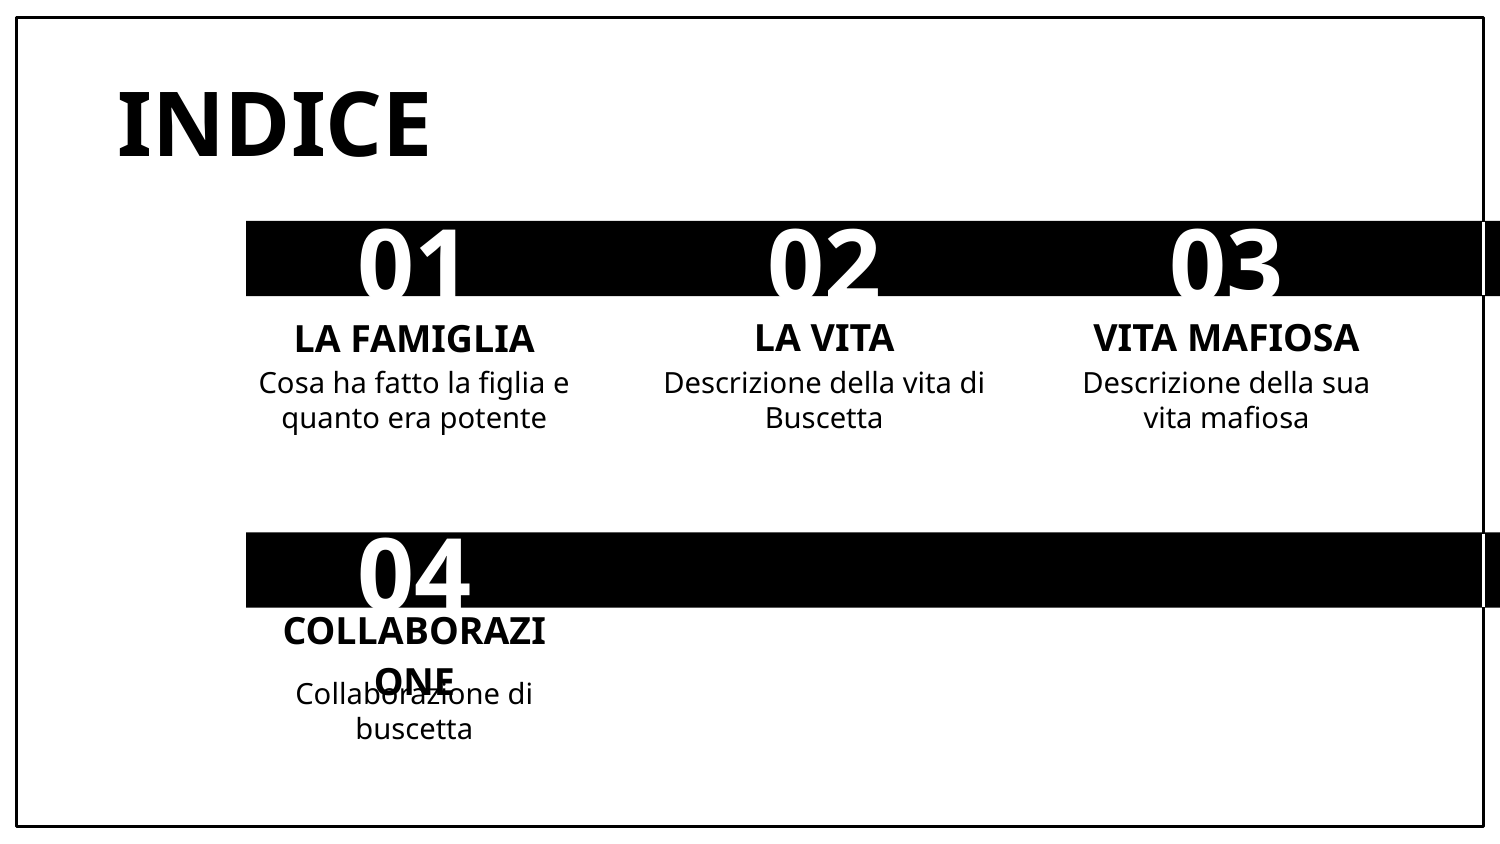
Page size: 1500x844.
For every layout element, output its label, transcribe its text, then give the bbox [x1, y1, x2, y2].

title 04 [335, 531, 494, 610]
text_box [246, 220, 1500, 297]
text_box [494, 532, 1500, 608]
title 02 [745, 222, 904, 301]
subtitle Descrizione della vita di Buscetta [632, 360, 1017, 439]
subtitle LA VITA [670, 313, 979, 360]
text_box [246, 532, 335, 608]
subtitle Collaborazione di buscetta [240, 670, 589, 749]
subtitle Descrizione della sua vita mafiosa [1040, 360, 1413, 438]
subtitle LA FAMIGLIA [260, 314, 569, 360]
subtitle COLLABORAZIONE [260, 628, 569, 670]
subtitle VITA MAFIOSA [1073, 313, 1381, 360]
title INDICE [102, 61, 735, 181]
title 01 [335, 222, 494, 301]
title 03 [1147, 222, 1306, 301]
subtitle Cosa ha fatto la figlia e quanto era potente [240, 360, 589, 438]
